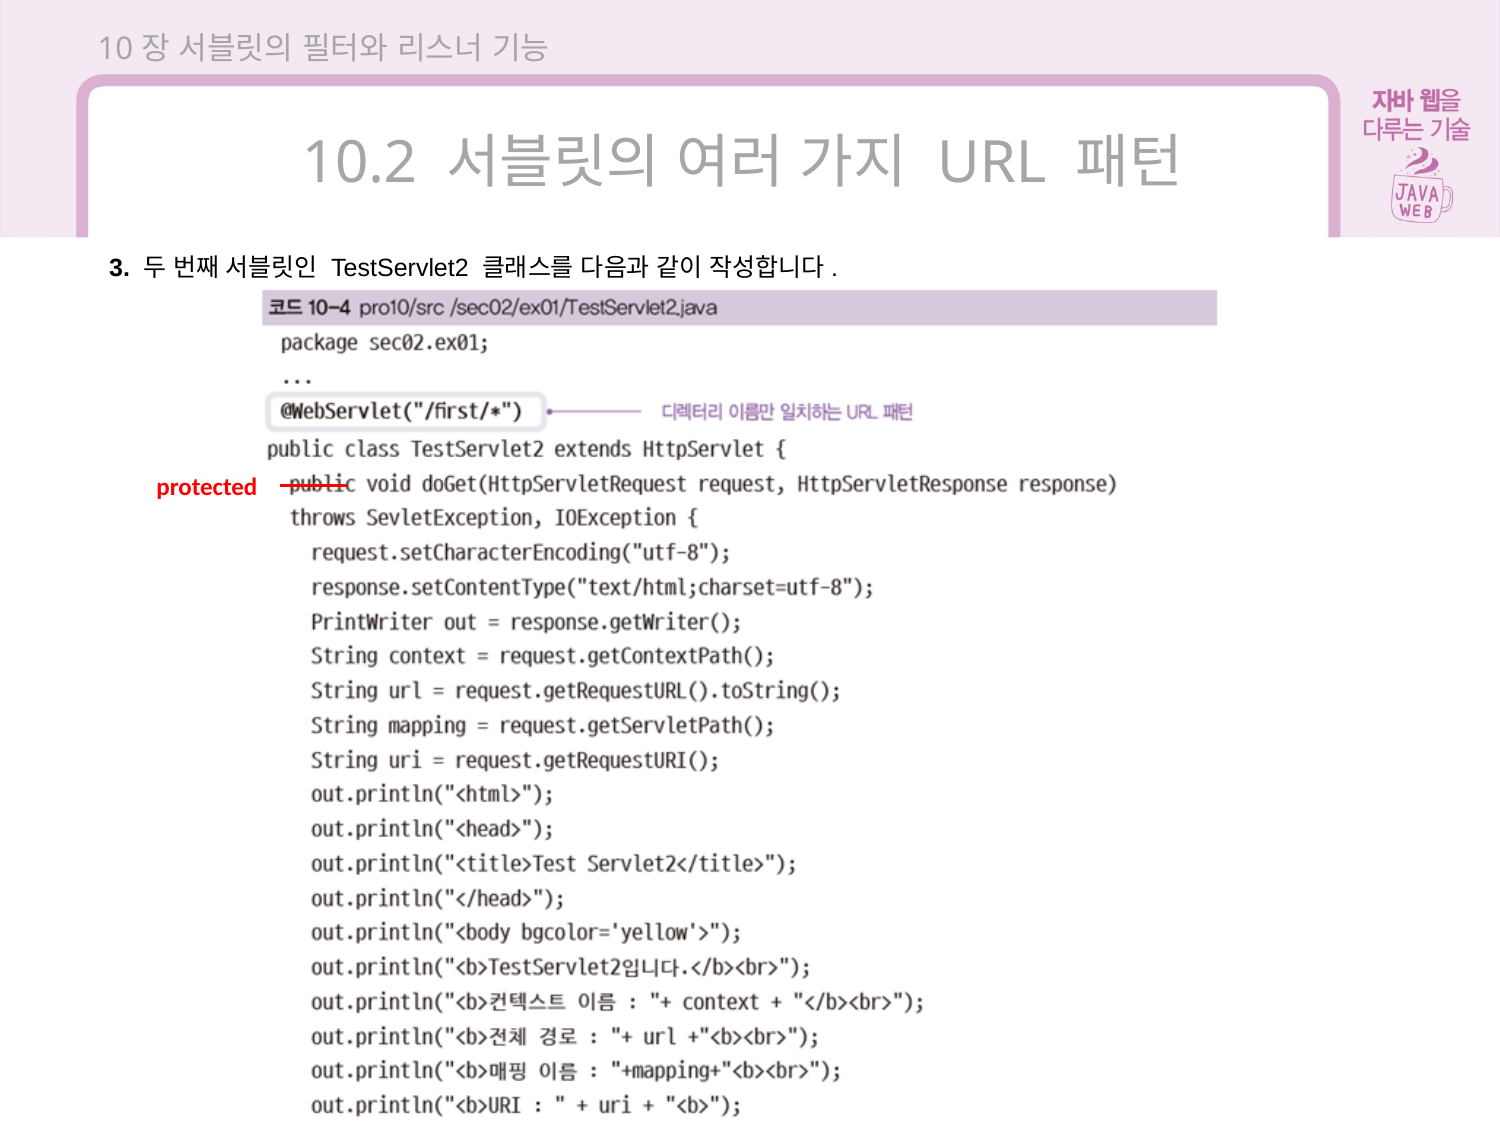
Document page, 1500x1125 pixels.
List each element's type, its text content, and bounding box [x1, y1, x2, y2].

text_box 10.2 서블릿의 여러 가지 URL 패턴 [217, 117, 1268, 202]
picture [0, 0, 1500, 1125]
text_box protected [141, 462, 262, 508]
text_box 10장 서블릿의 필터와 리스너 기능 [82, 0, 1133, 74]
text_box 3. 두 번째 서블릿인 TestServlet2 클래스를 다음과 같이 작성합니다. [94, 244, 1345, 290]
